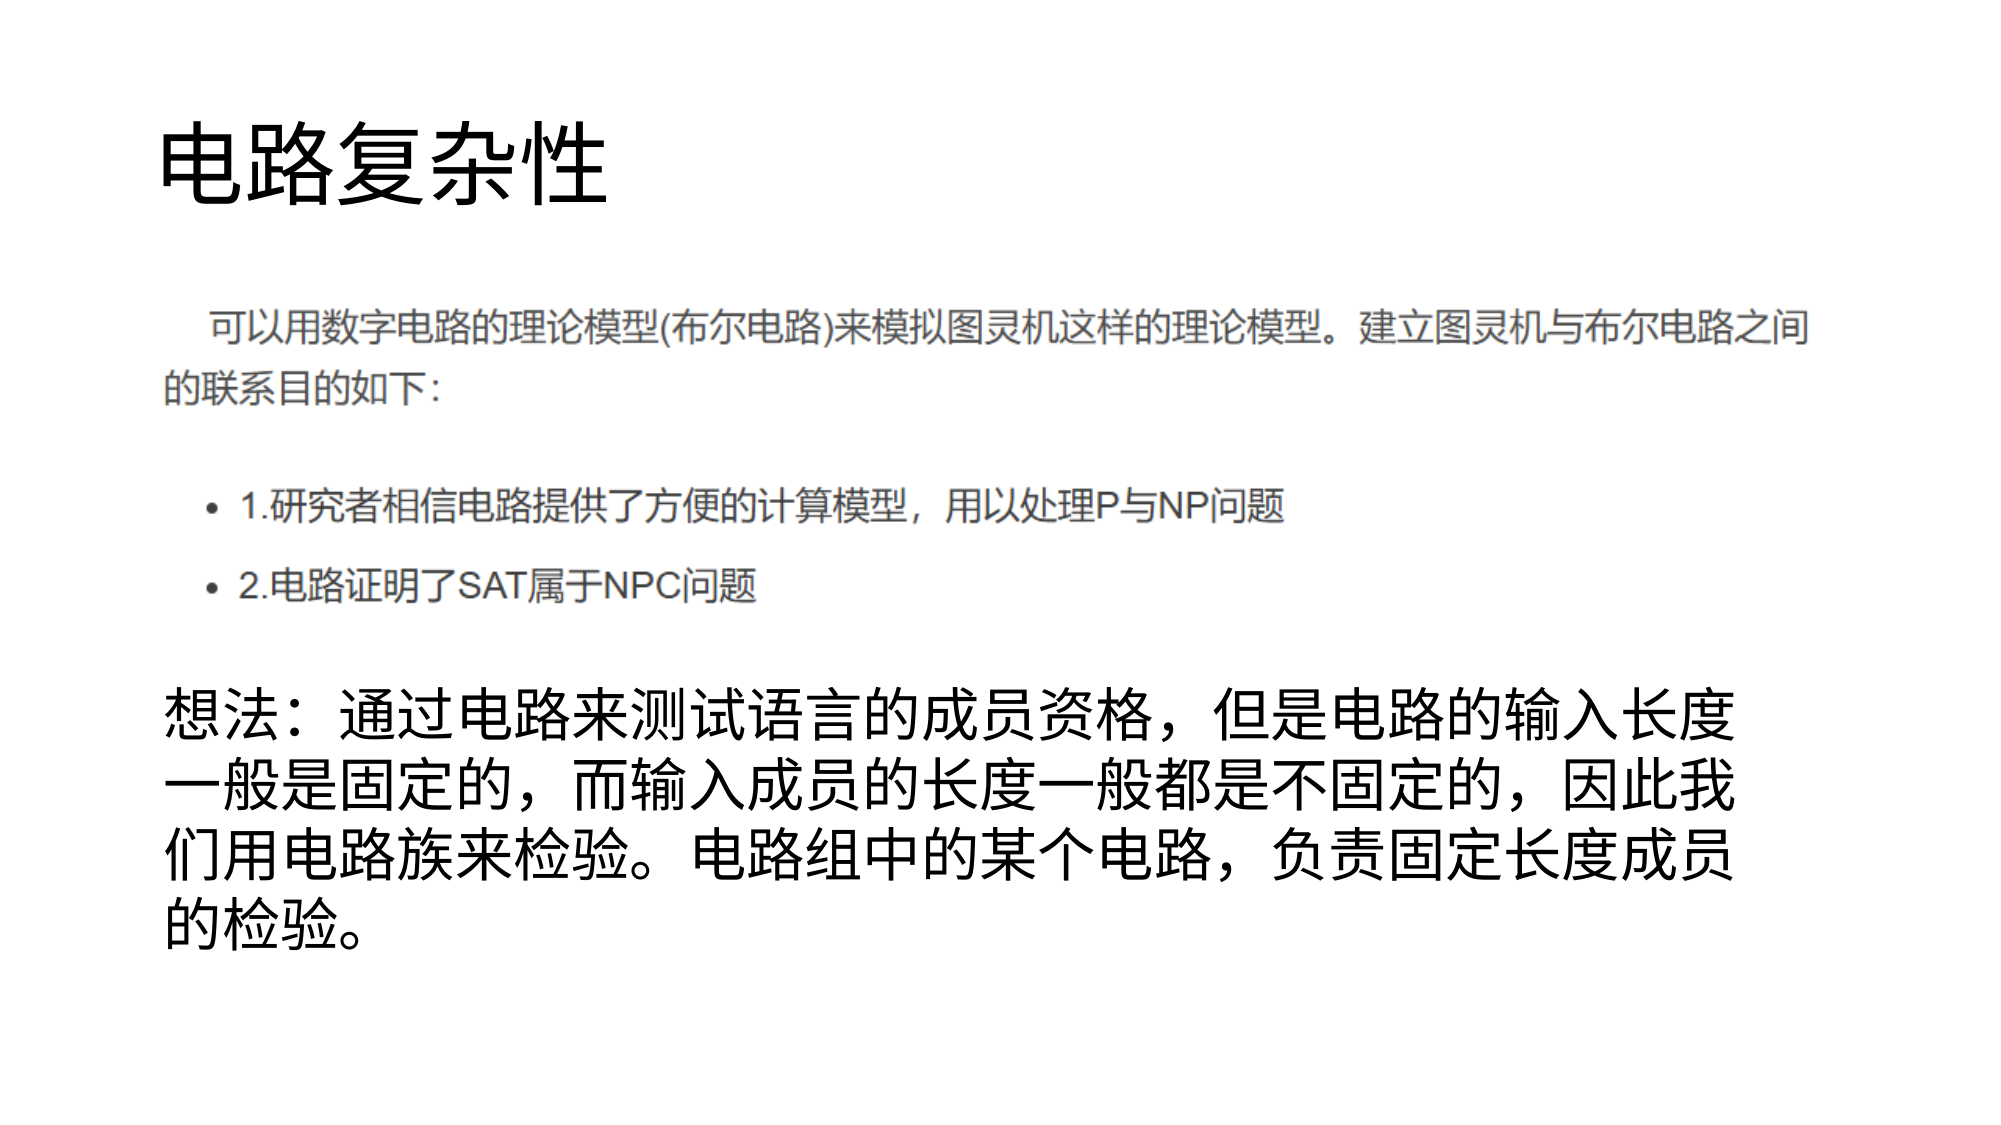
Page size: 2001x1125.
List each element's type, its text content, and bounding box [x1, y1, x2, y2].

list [149, 293, 1851, 655]
text_box 想法：通过电路来测试语言的成员资格，但是电路的输入长度一般是固定的，而输入成员的长度一般都是不固定的，因此我们用电路族来检验。电路组中的某个电路，负责固定长度成员的检验。 [149, 670, 1790, 966]
title 电路复杂性 [137, 59, 1863, 278]
